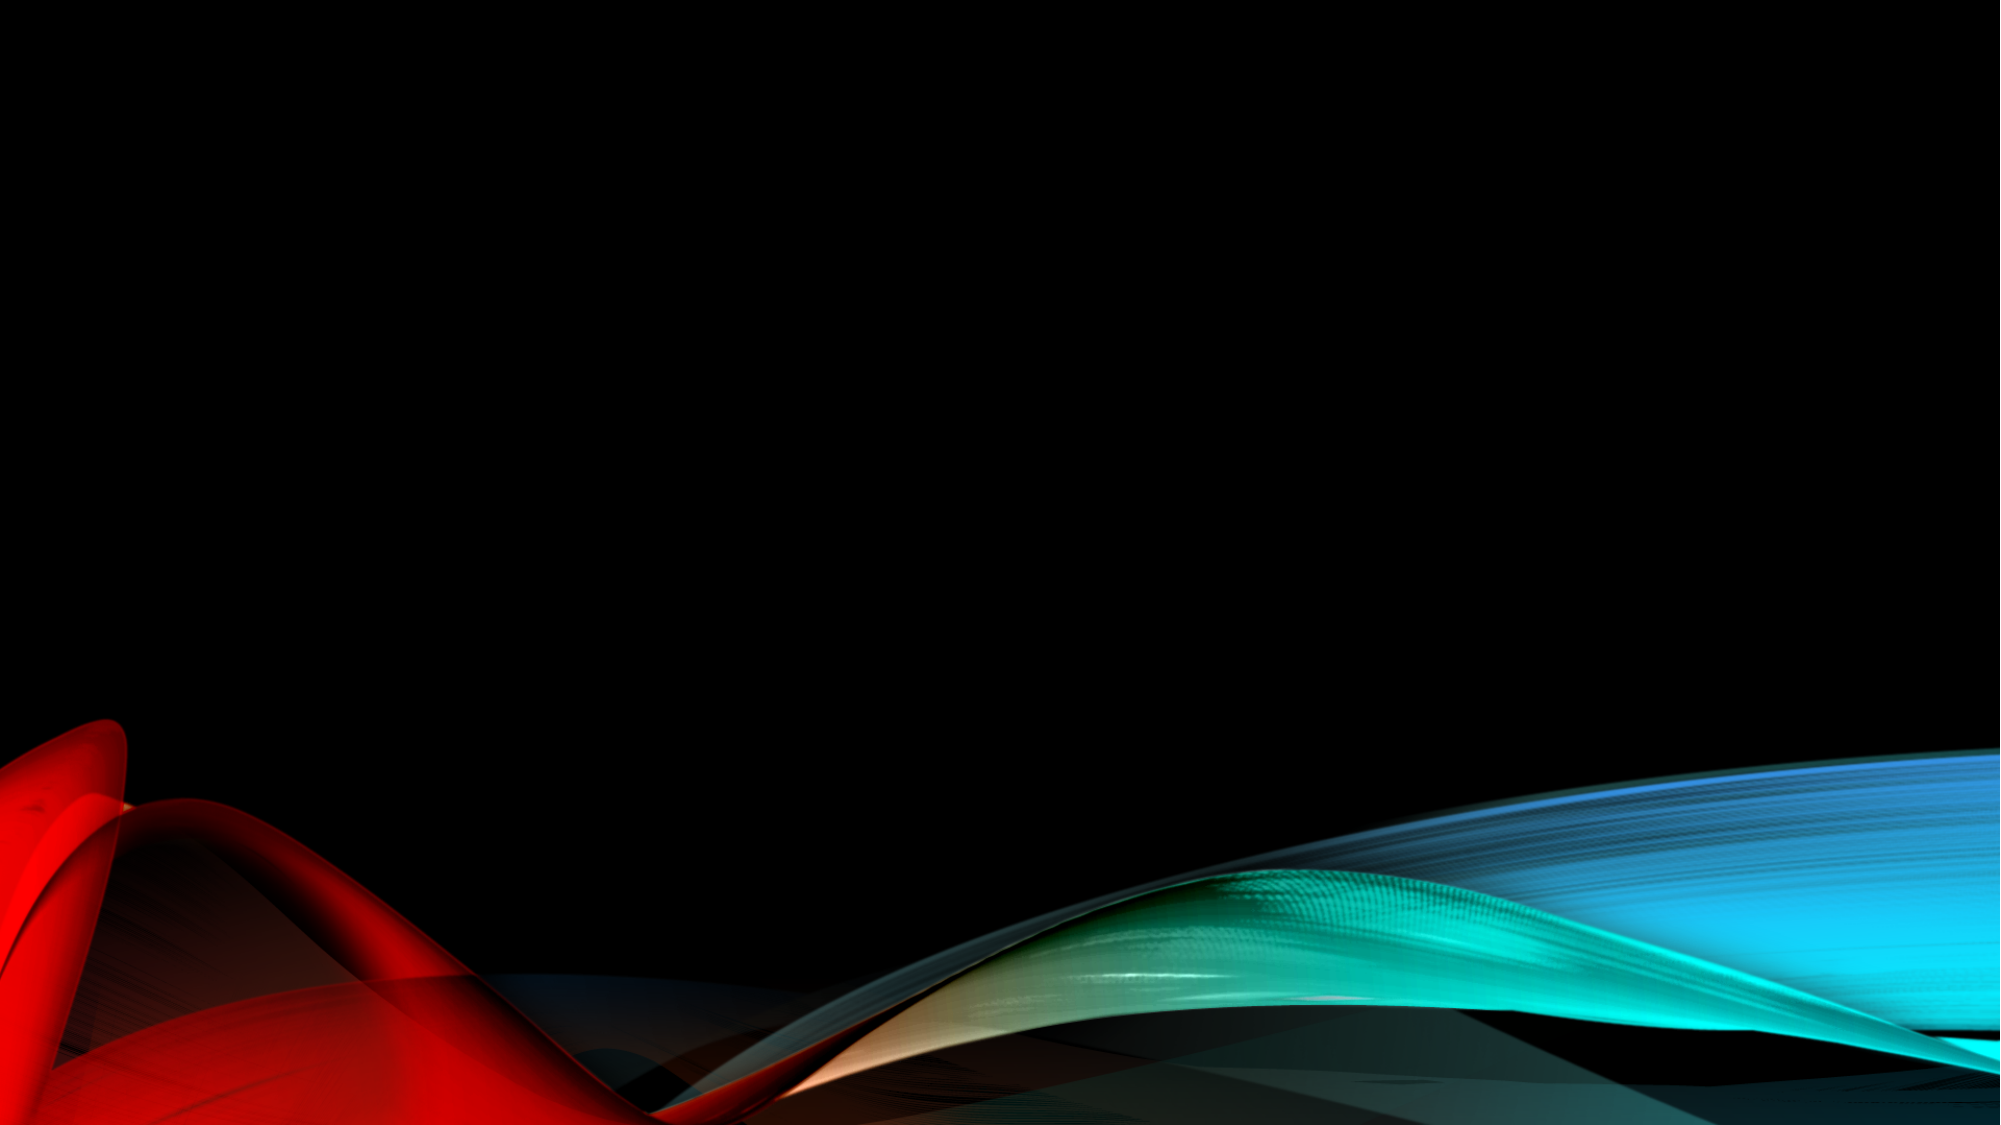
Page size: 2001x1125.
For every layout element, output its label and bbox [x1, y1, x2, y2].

picture [0, 717, 2000, 1125]
